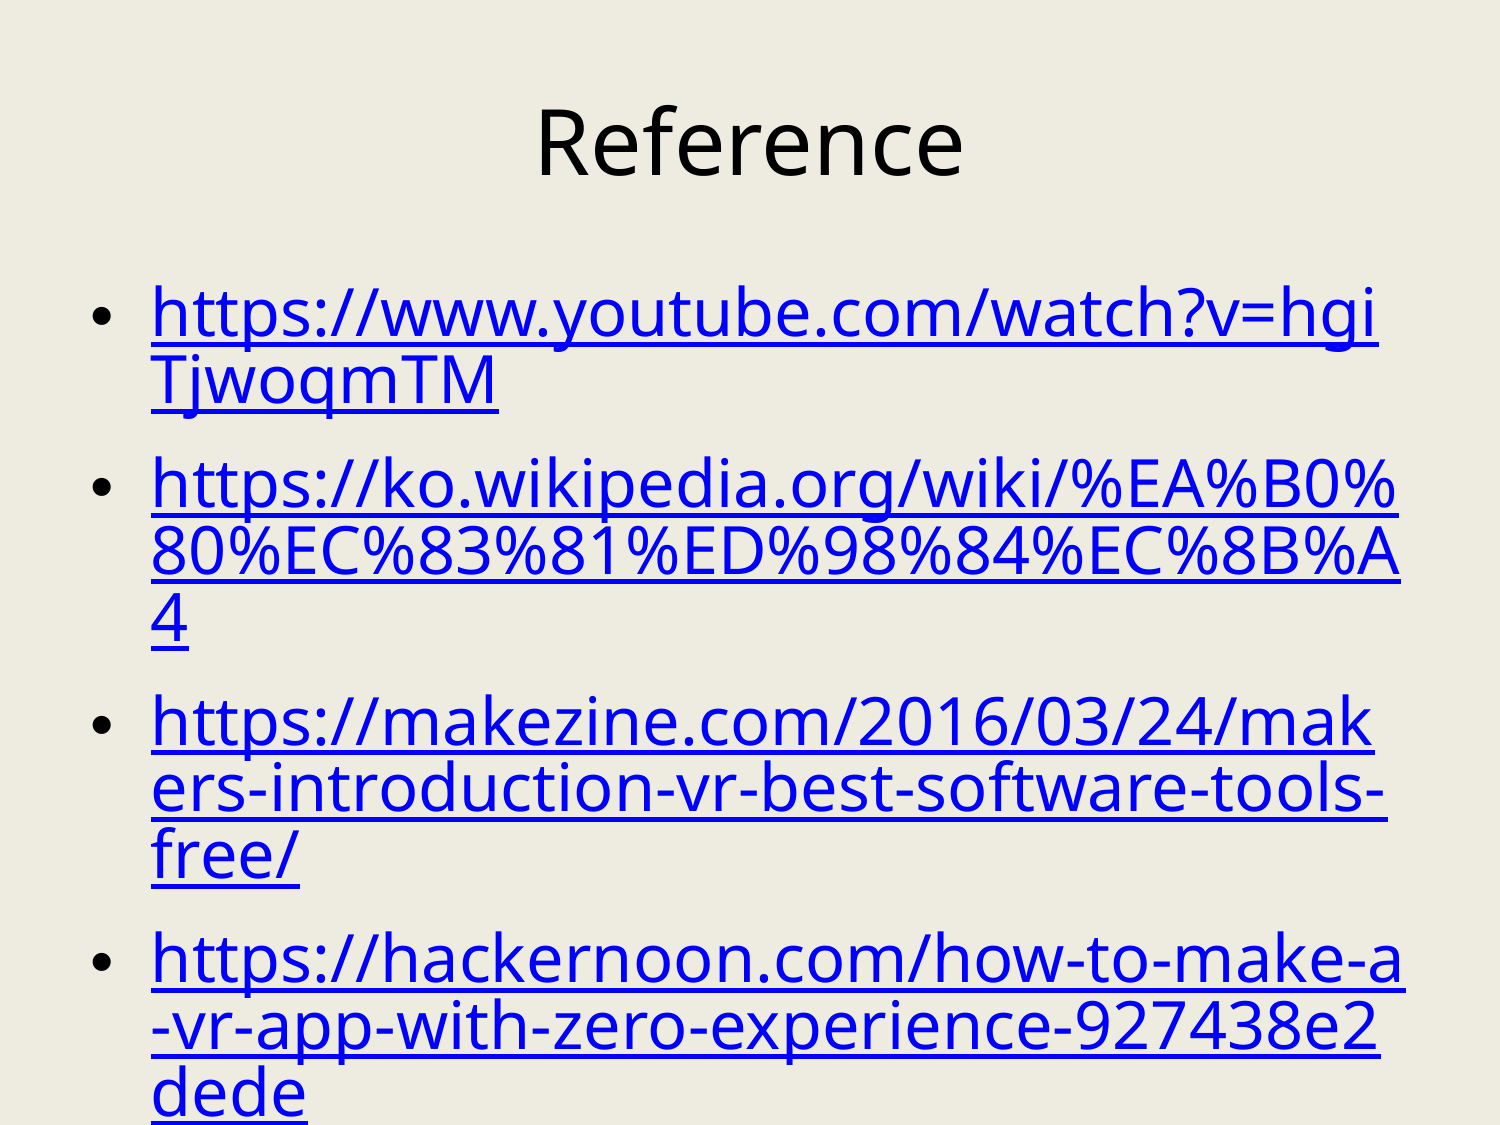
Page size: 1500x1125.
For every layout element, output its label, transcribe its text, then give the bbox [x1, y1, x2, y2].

title Reference [75, 45, 1425, 233]
list https://www.youtube.com/watch?v=hgiTjwoqmTM https://ko.wikipedia.org/wiki/%EA%B0%80%EC%83%81%ED%98%84%EC%8B%A4 https://makezine.com/2016/03/24/makers-introduction-vr-best-software-tools-free/ https://hackernoon.com/how-to-make-a-vr-app-with-zero-experience-927438e2dede https://en.wikipedia.org/wiki/Virtual_reality [75, 262, 1425, 1005]
